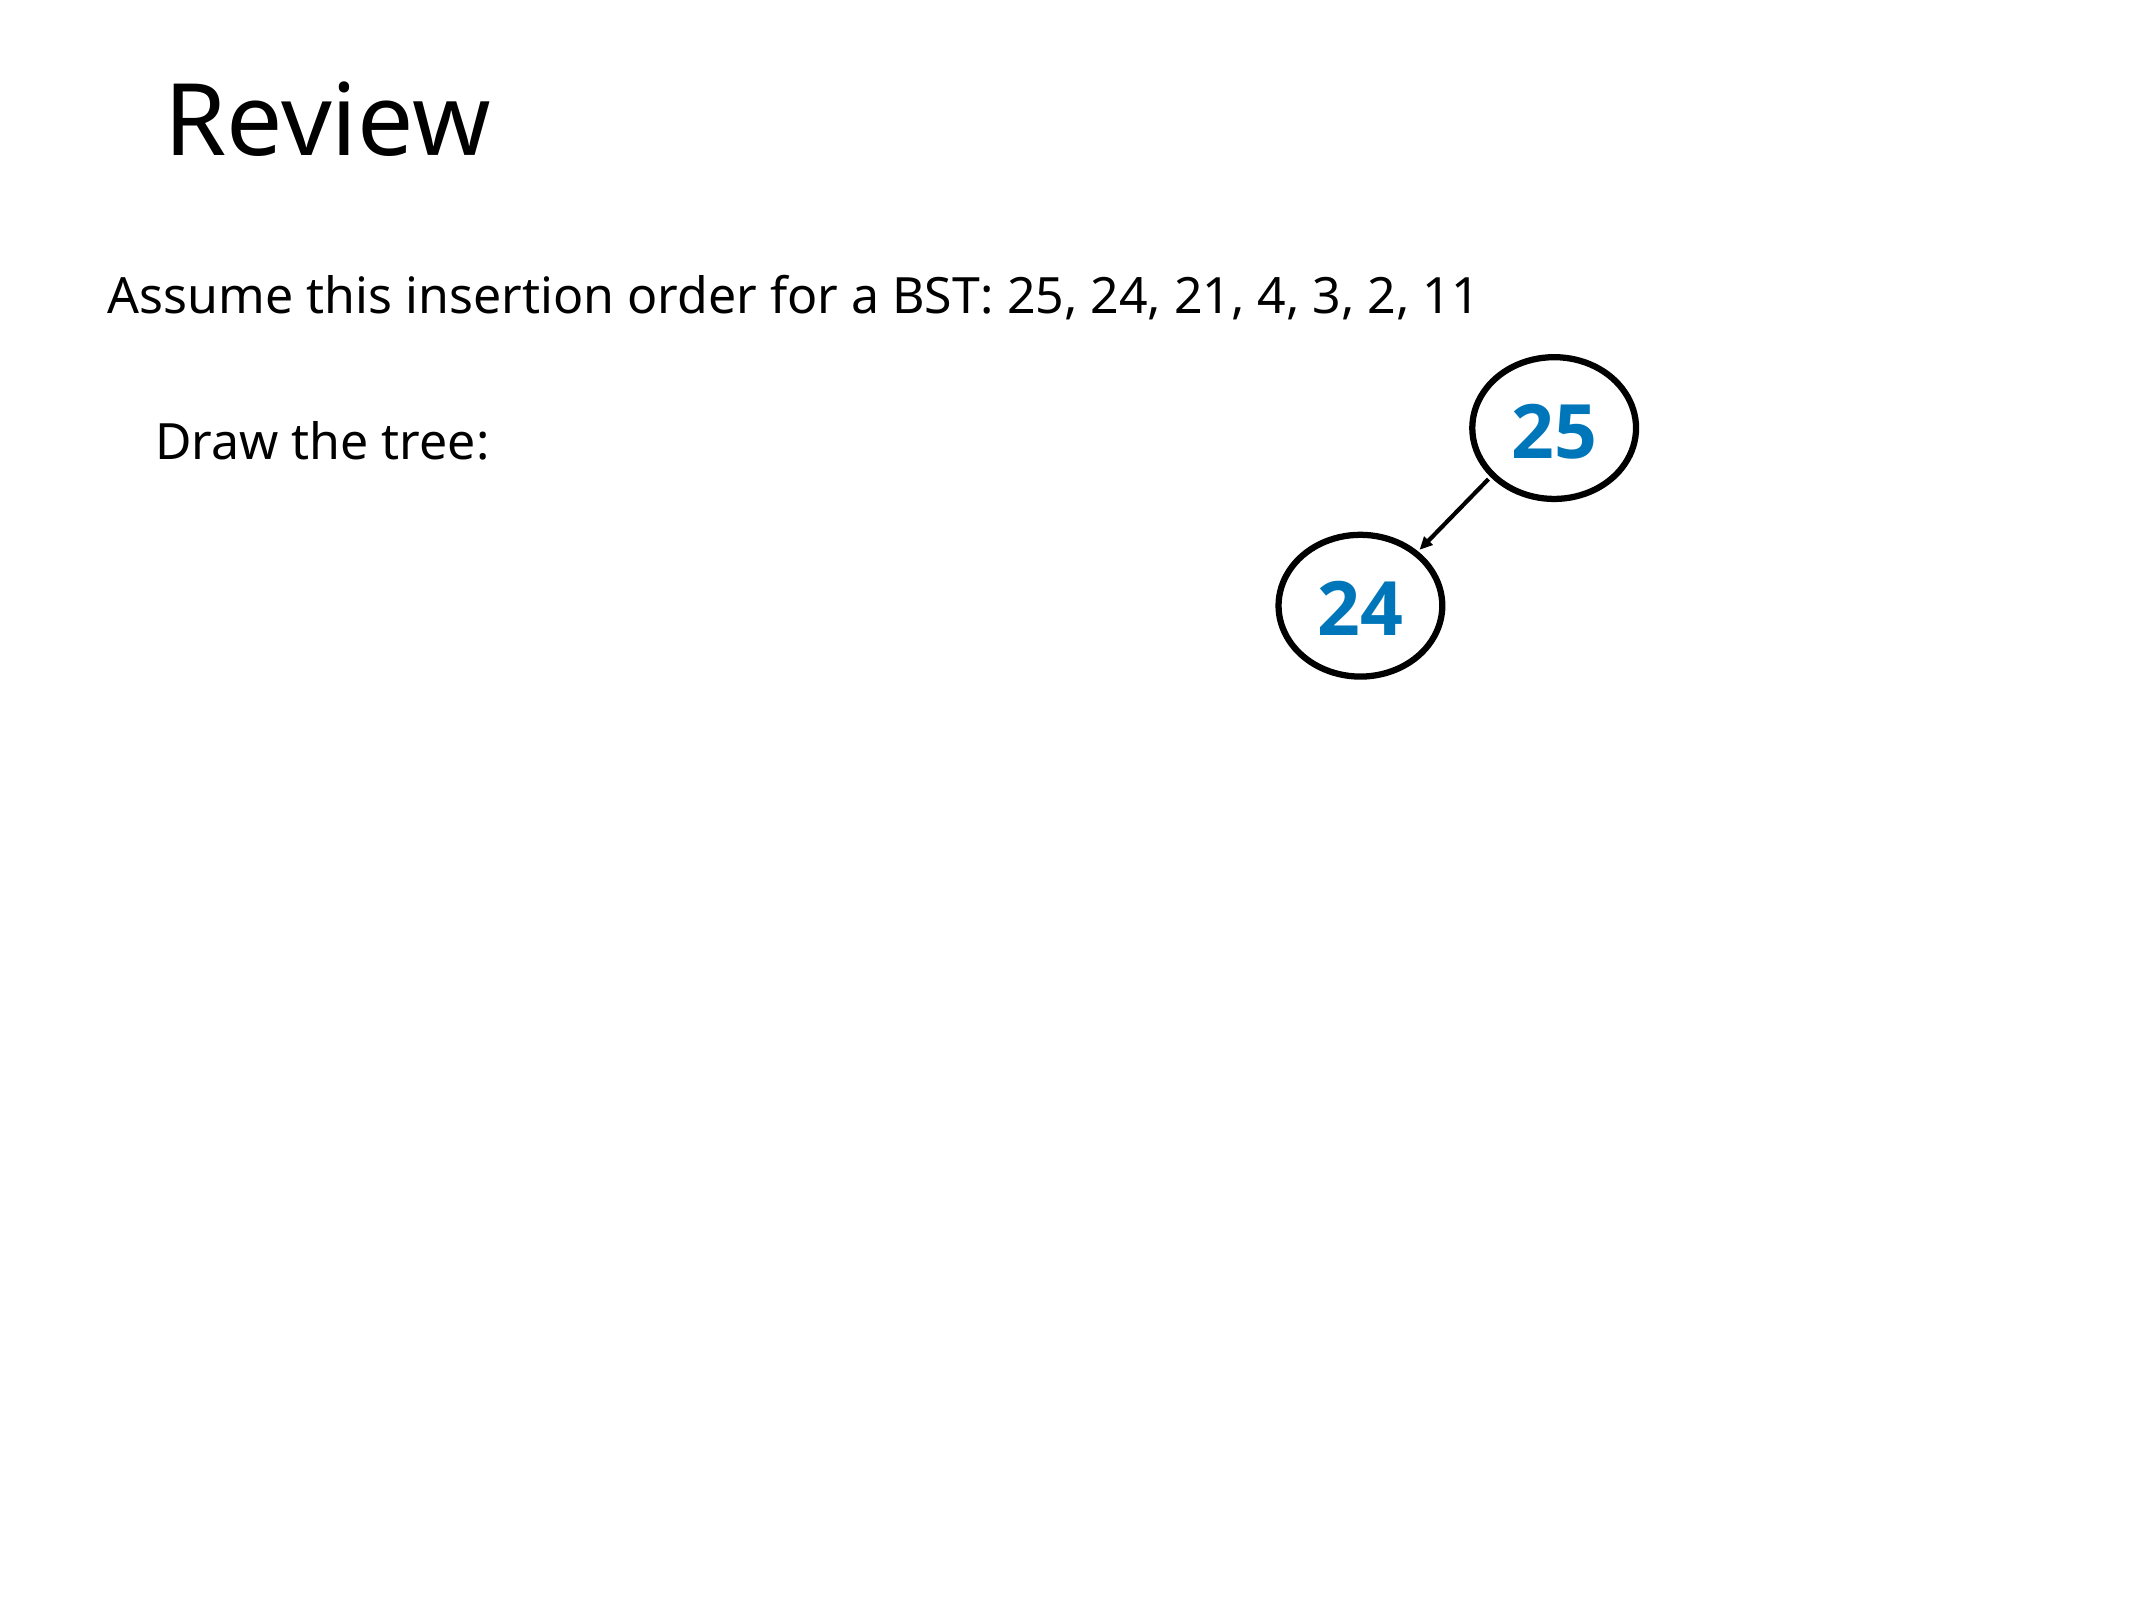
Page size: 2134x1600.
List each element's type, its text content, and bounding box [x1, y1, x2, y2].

text_box Assume this insertion order for a BST: 25, 24, 21, 4, 3, 2, 11 [99, 255, 1489, 333]
text_box 25 [1472, 357, 1637, 499]
text_box [1419, 479, 1489, 550]
title Review [155, 41, 1978, 191]
text_box Draw the tree: [146, 401, 498, 478]
text_box 24 [1278, 534, 1443, 677]
